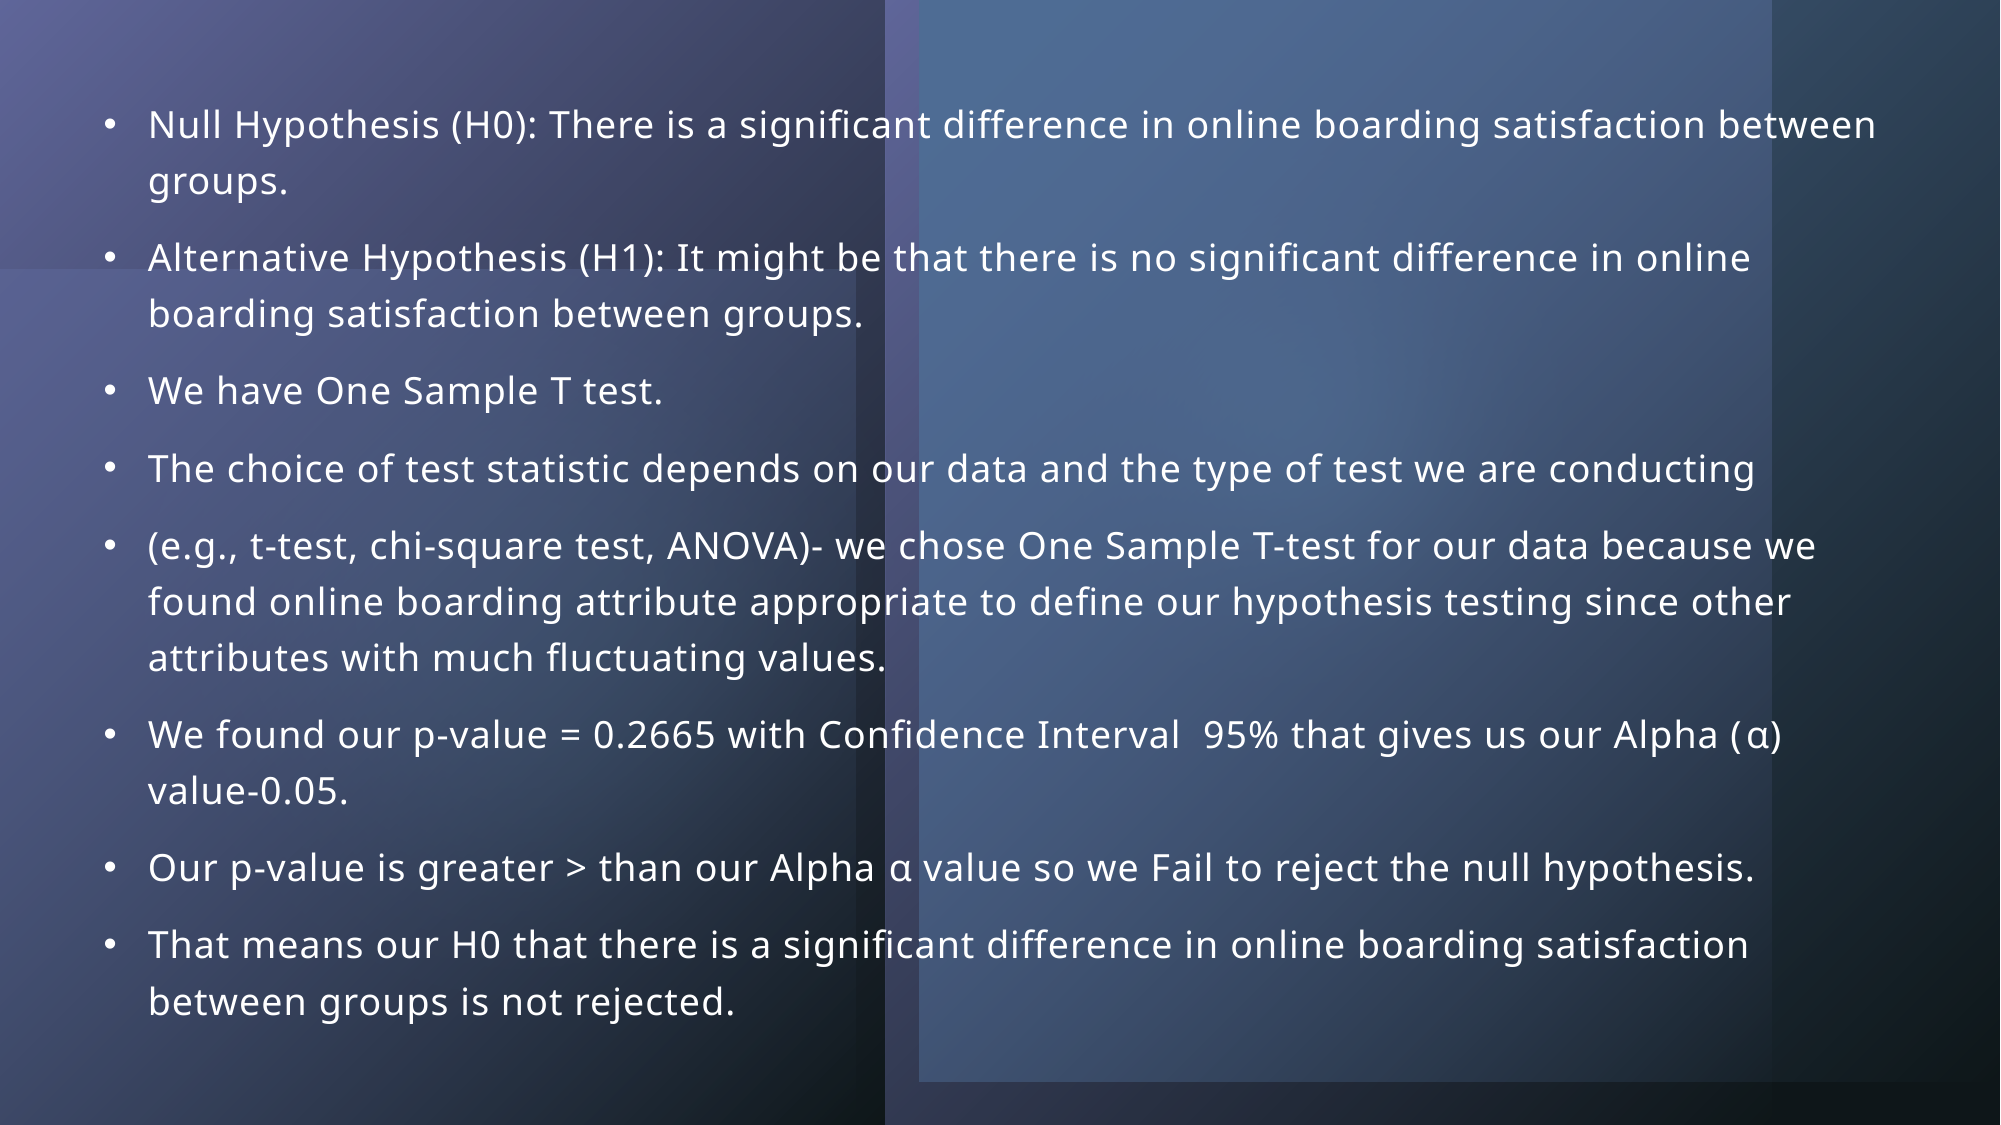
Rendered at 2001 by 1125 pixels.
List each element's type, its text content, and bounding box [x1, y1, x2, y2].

list Null Hypothesis (H0): There is a significant difference in online boarding satisfaction between groups. Alternative Hypothesis (H1): It might be that there is no significant difference in online boarding satisfaction between groups. We have One Sample T test. The choice of test statistic depends on our data and the type of test we are conducting (e.g., t-test, chi-square test, ANOVA)- we chose One Sample T-test for our data because we found online boarding attribute appropriate to define our hypothesis testing since other attributes with much fluctuating values. We found our p-value = 0.2665 with Confidence Interval 95% that gives us our Alpha (α) value-0.05. Our p-value is greater > than our Alpha α value so we Fail to reject the null hypothesis. That means our H0 that there is a significant difference in online boarding satisfaction between groups is not rejected. [88, 82, 1910, 1035]
